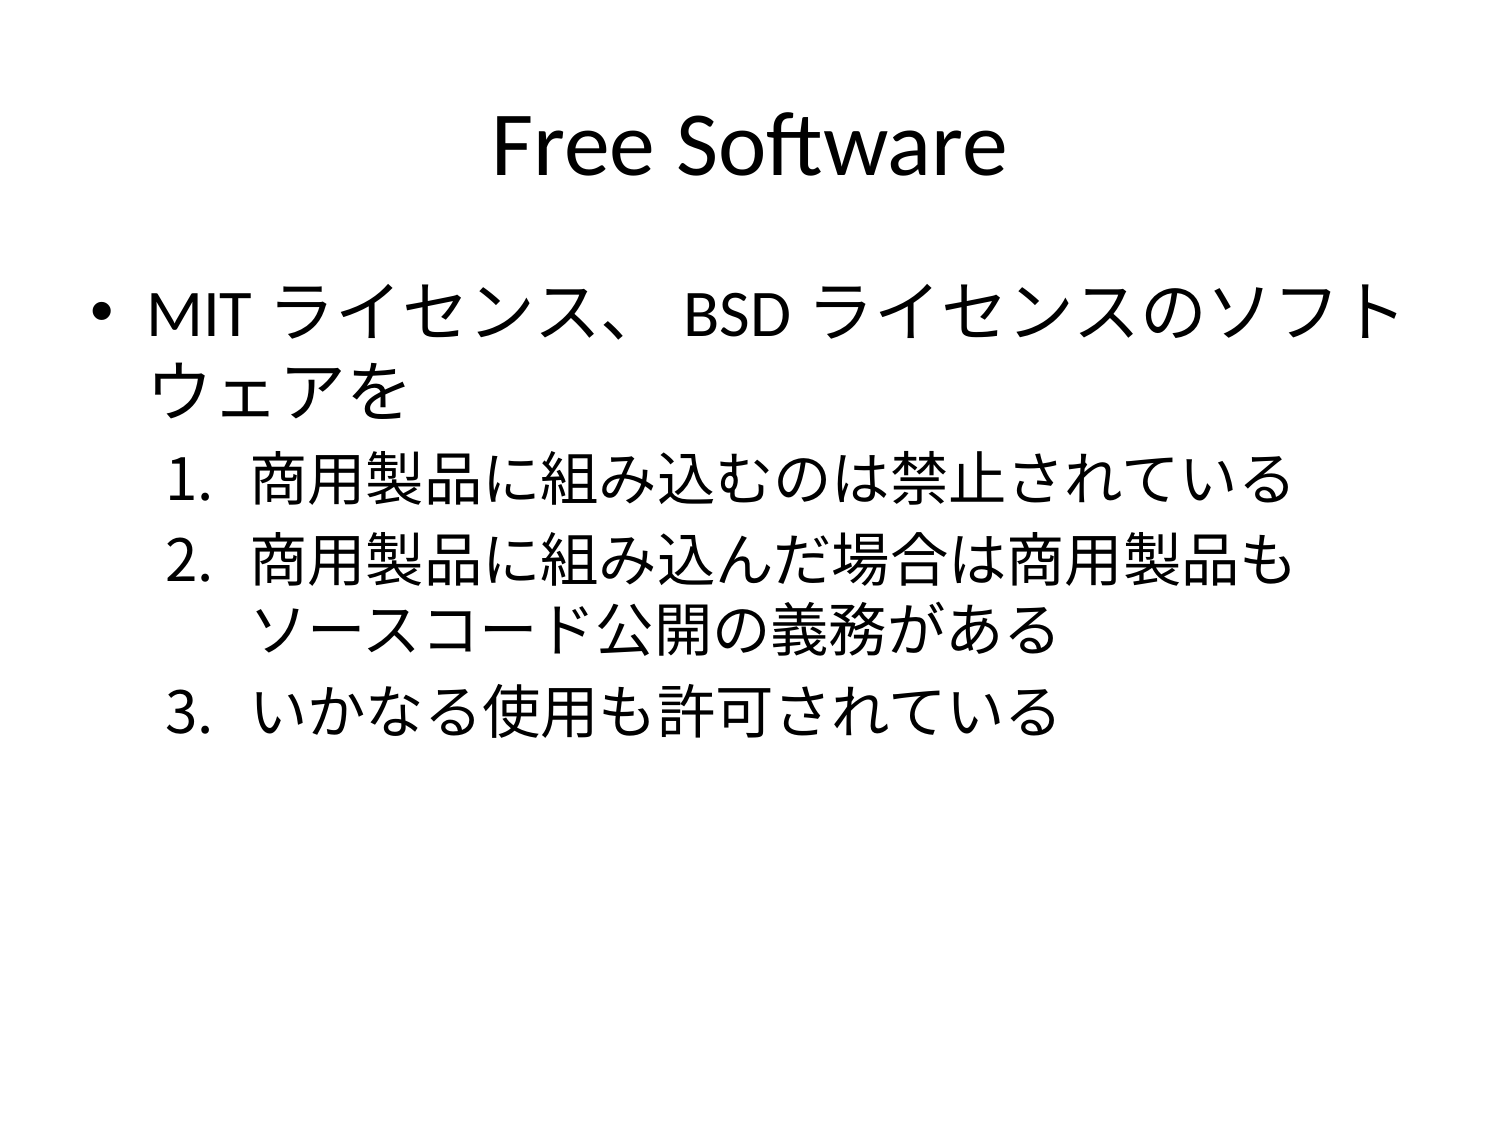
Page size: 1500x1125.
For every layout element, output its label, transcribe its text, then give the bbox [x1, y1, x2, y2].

title Free Software [75, 45, 1425, 233]
list MITライセンス、BSDライセンスのソフトウェアを 商用製品に組み込むのは禁止されている 商用製品に組み込んだ場合は商用製品もソースコード公開の義務がある いかなる使用も許可されている [75, 262, 1425, 1005]
